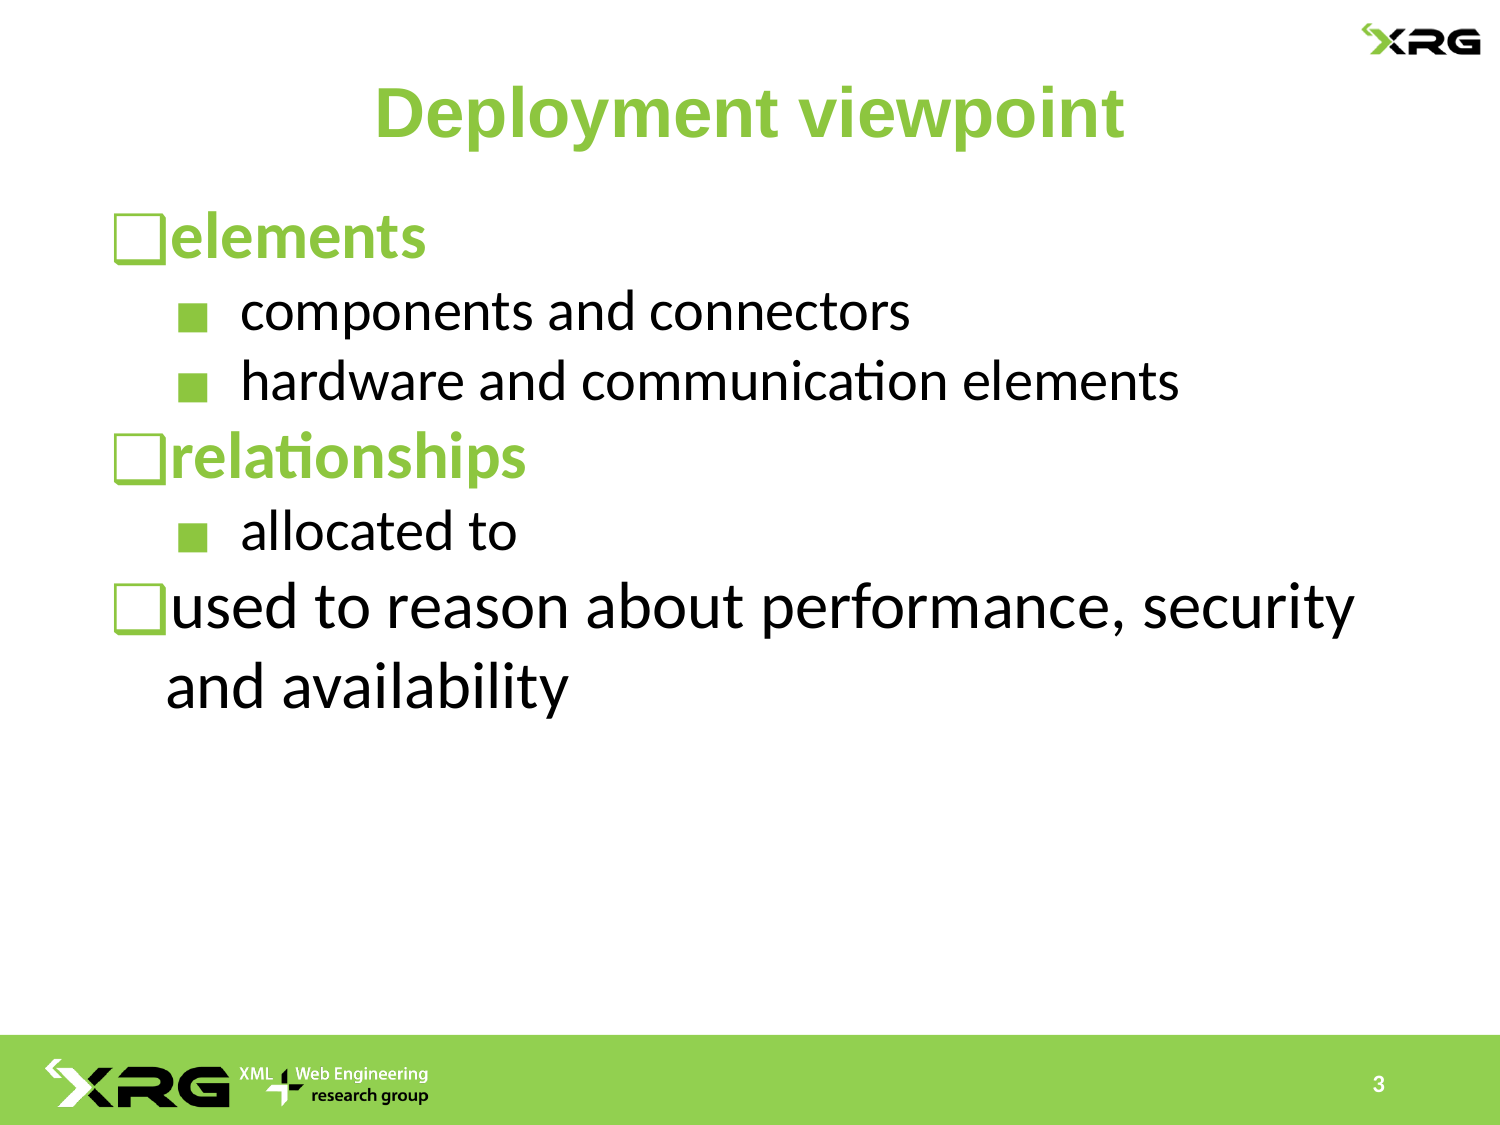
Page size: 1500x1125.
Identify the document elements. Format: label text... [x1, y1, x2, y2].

slide_number 3 [1357, 1034, 1483, 1125]
picture [1357, 19, 1483, 60]
picture [37, 1054, 435, 1111]
list elements components and connectors hardware and communication elements relationships allocated to used to reason about performance, security and availability [75, 184, 1425, 1005]
title Deployment viewpoint [75, 45, 1425, 173]
